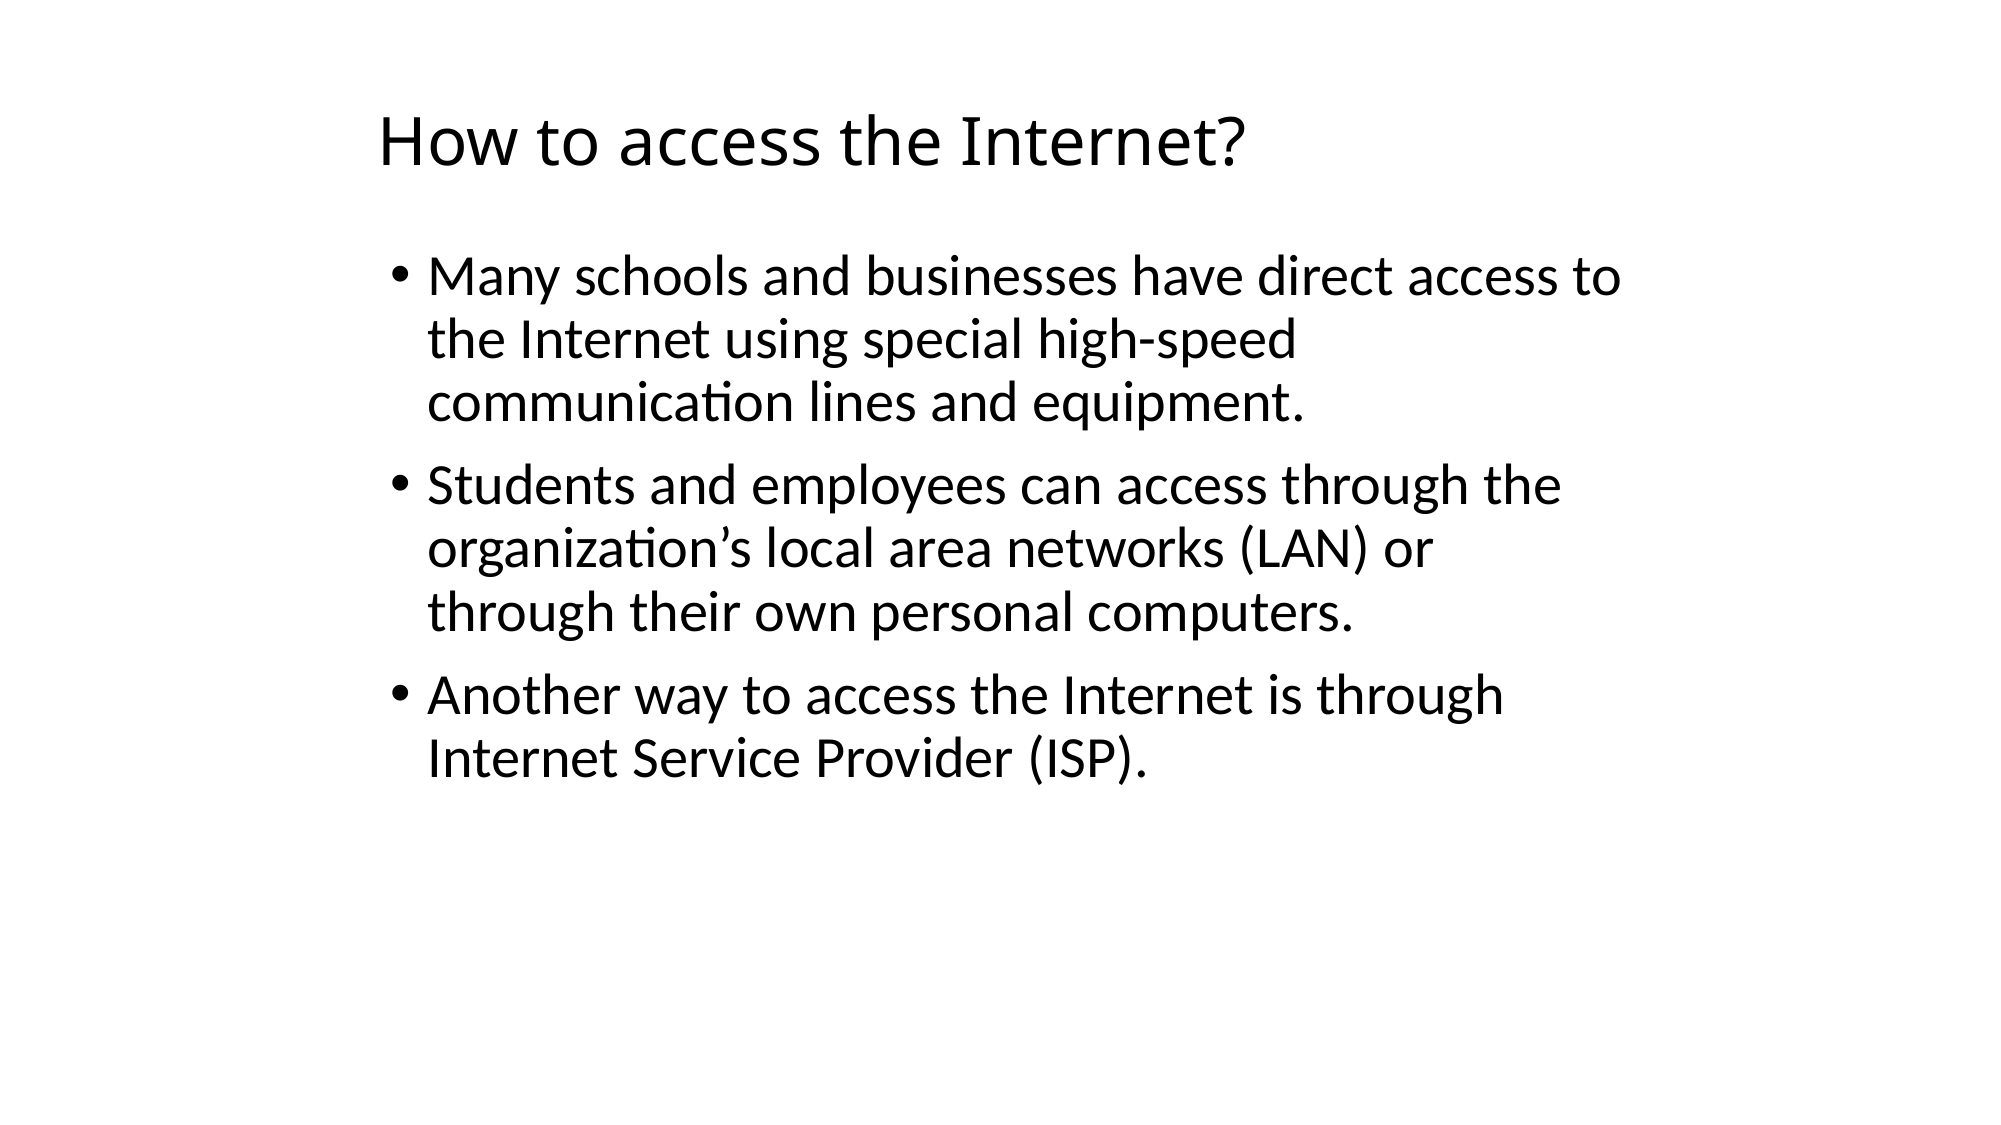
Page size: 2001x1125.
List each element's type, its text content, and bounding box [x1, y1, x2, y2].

list Many schools and businesses have direct access to the Internet using special high-speed communication lines and equipment. Students and employees can access through the organization’s local area networks (LAN) or through their own personal computers. Another way to access the Internet is through Internet Service Provider (ISP). [375, 237, 1650, 988]
title How to access the Internet? [362, 99, 1638, 188]
